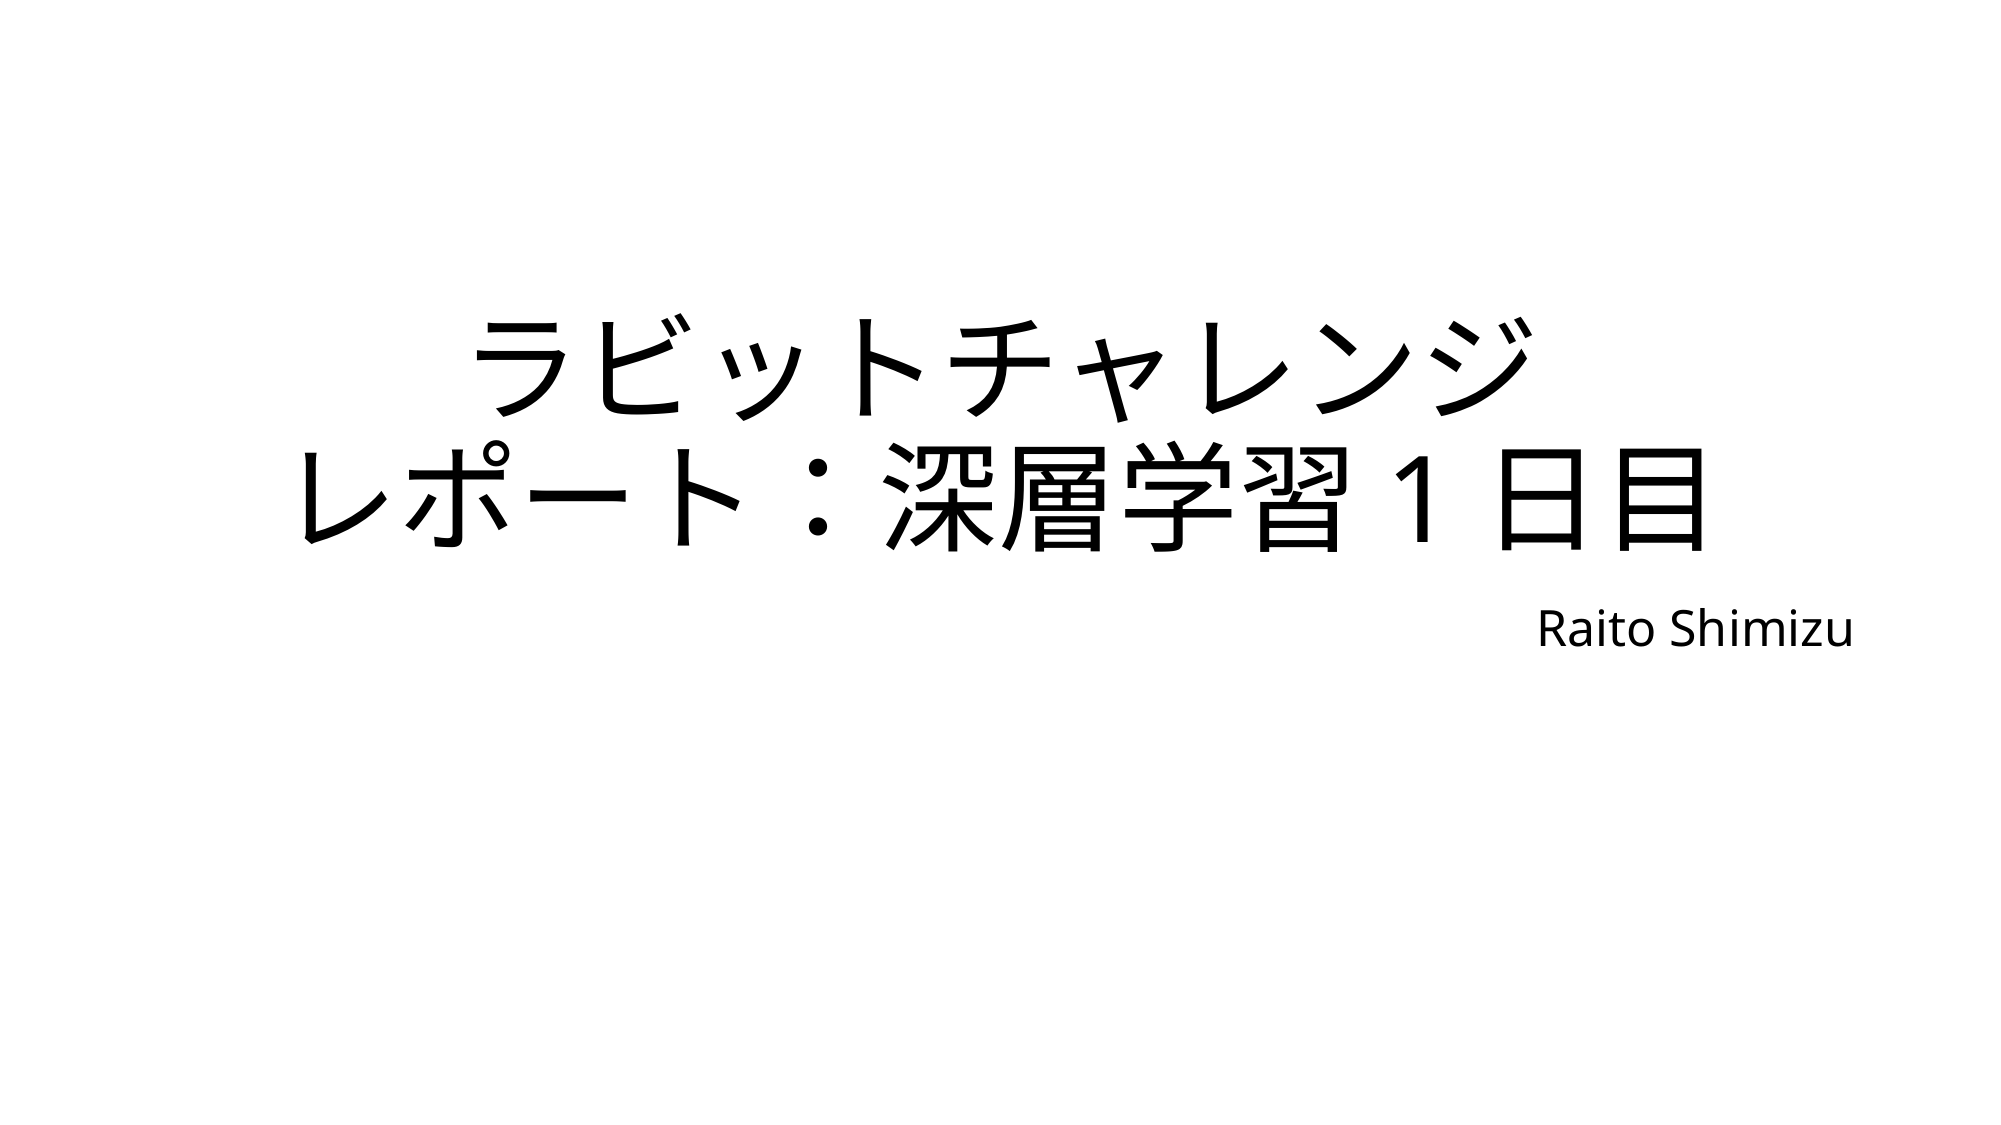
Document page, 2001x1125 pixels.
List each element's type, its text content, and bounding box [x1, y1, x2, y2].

subtitle Raito Shimizu [1521, 595, 1871, 1125]
title ラビットチャレンジ レポート：深層学習1日目 [249, 184, 1750, 576]
